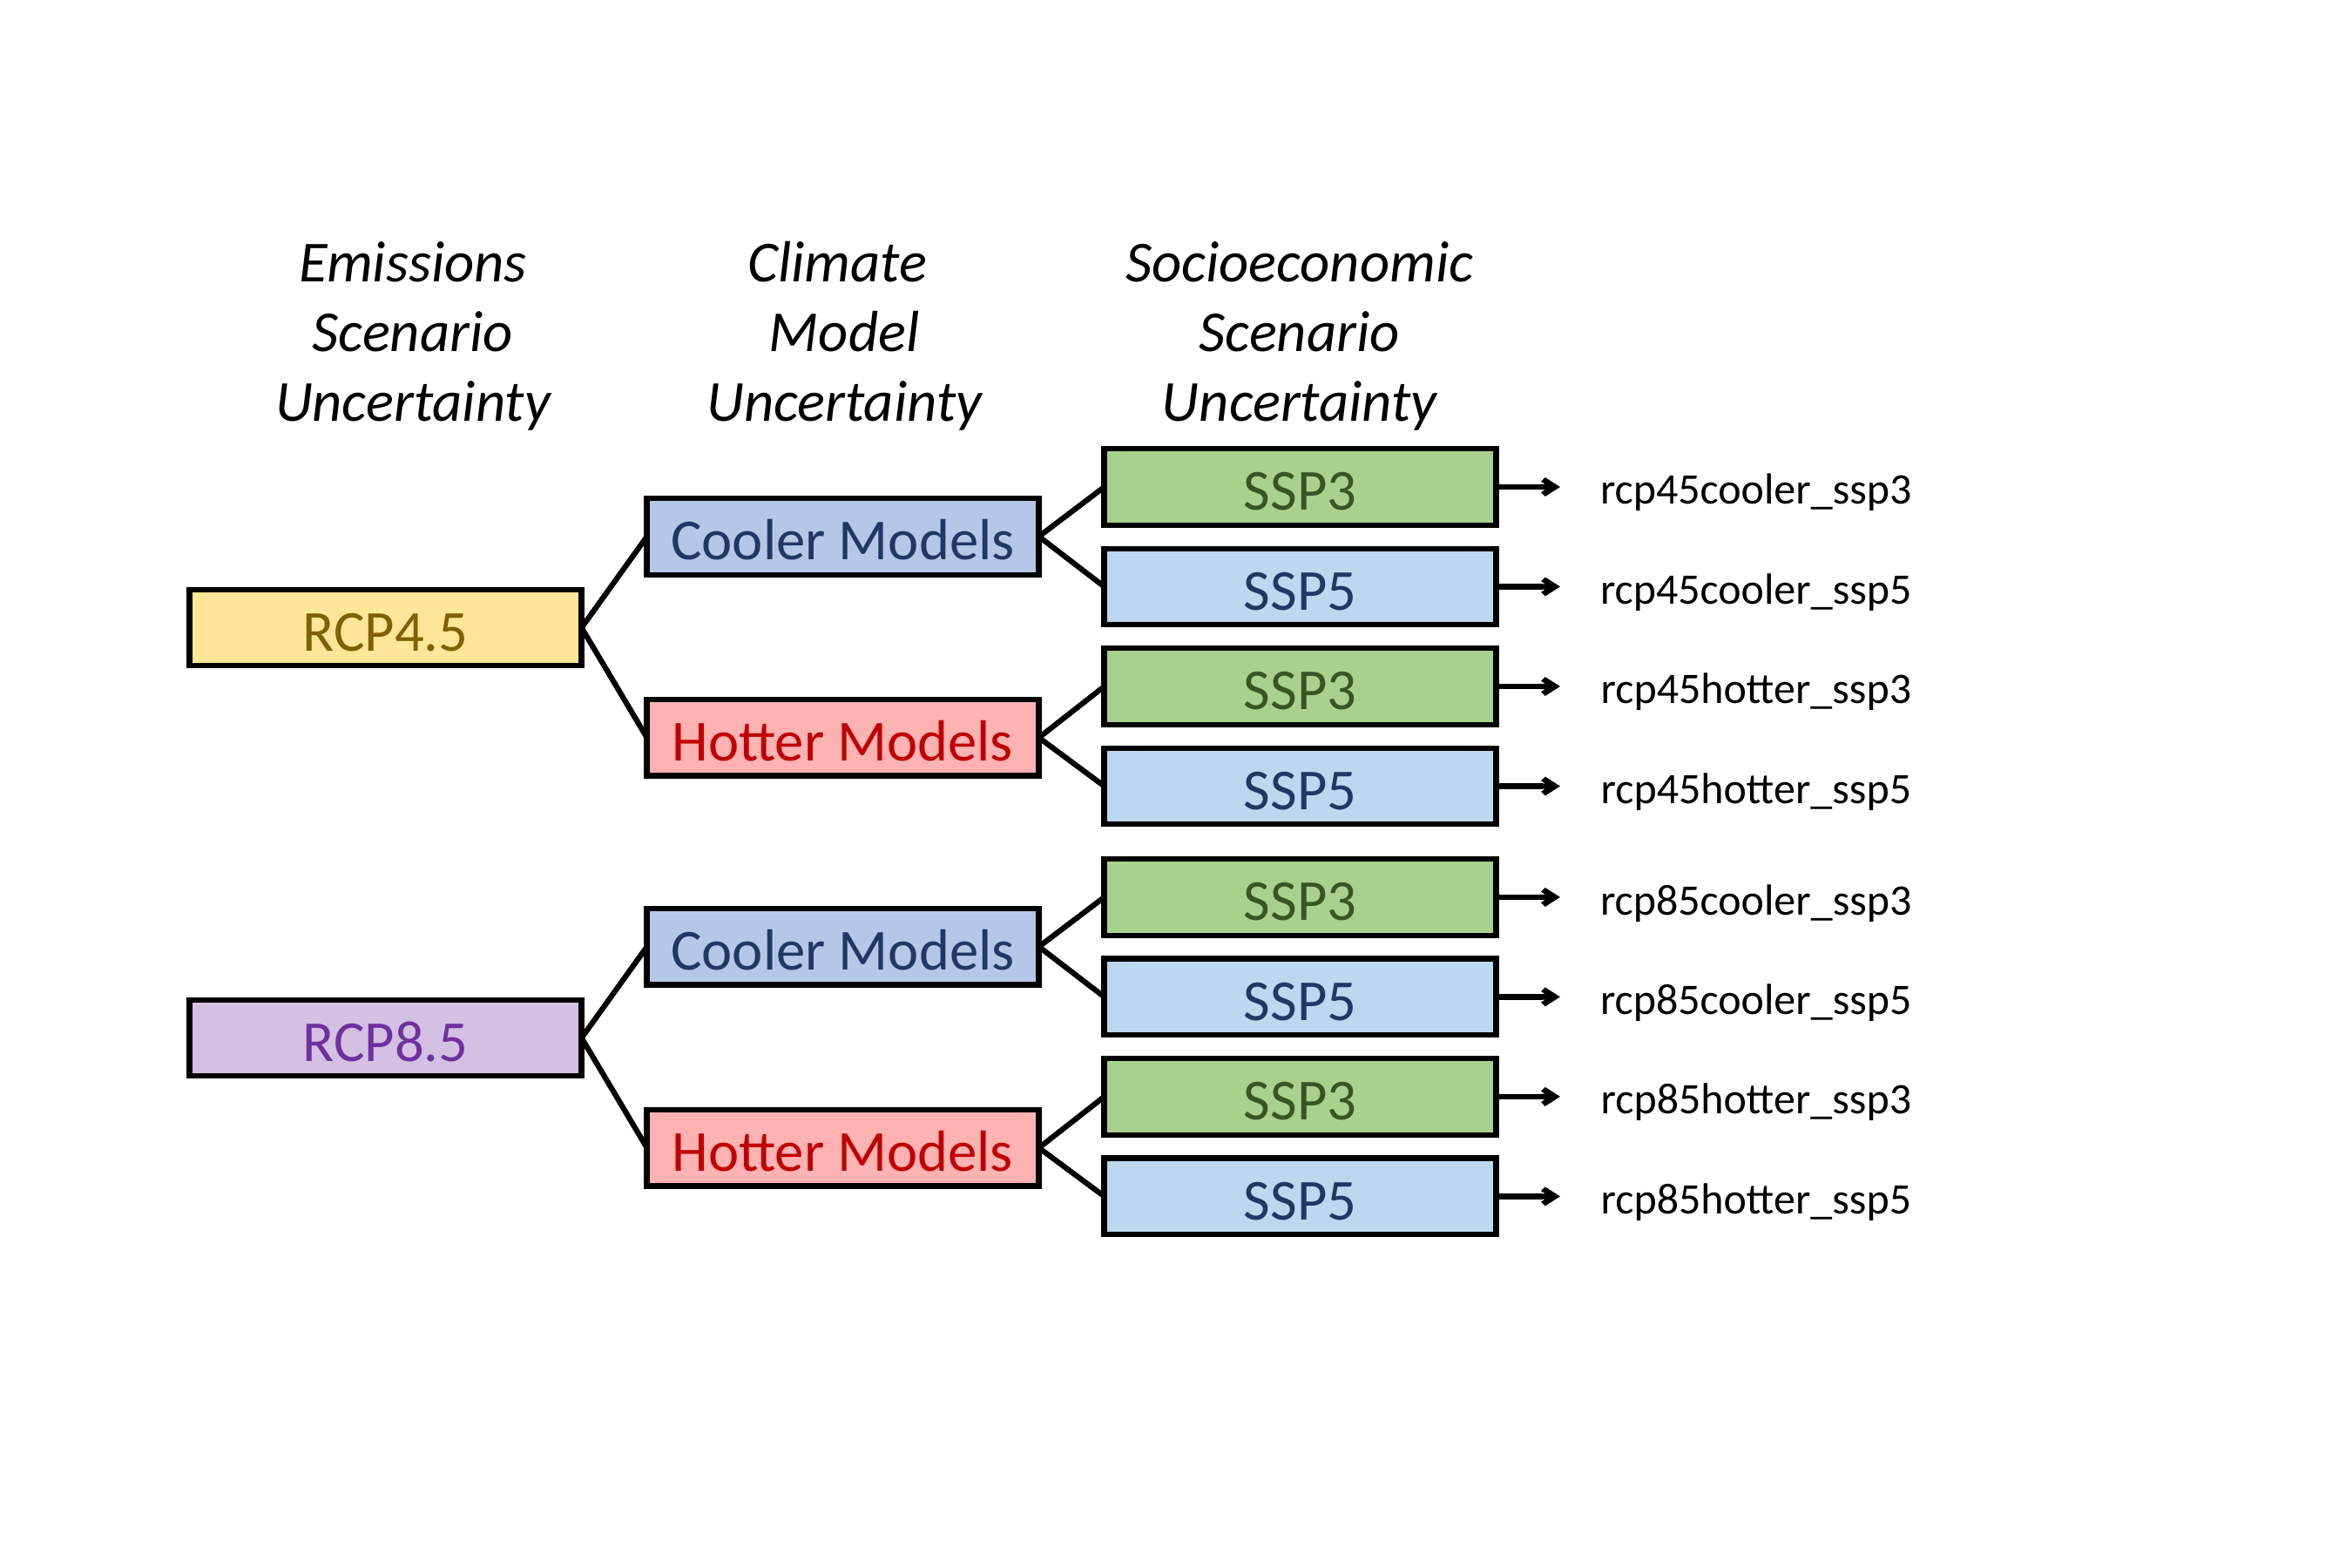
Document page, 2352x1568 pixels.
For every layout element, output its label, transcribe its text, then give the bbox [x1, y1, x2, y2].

text_box Cooler Models [646, 497, 1038, 576]
text_box SSP5 [1104, 548, 1497, 625]
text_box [1038, 686, 1105, 738]
text_box rcp85cooler_ssp3 [1559, 858, 1953, 936]
text_box Socioeconomic Scenario Uncertainty [1103, 217, 1496, 439]
text_box Emissions Scenario Uncertainty [216, 217, 609, 439]
text_box rcp45hotter_ssp3 [1559, 647, 1953, 726]
text_box SSP3 [1104, 858, 1497, 936]
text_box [1038, 537, 1105, 587]
text_box RCP8.5 [189, 999, 581, 1077]
text_box SSP3 [1104, 1058, 1497, 1136]
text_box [1038, 1148, 1105, 1197]
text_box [1038, 1096, 1105, 1148]
text_box rcp85hotter_ssp5 [1559, 1158, 1953, 1235]
text_box rcp45cooler_ssp3 [1559, 448, 1953, 526]
text_box rcp45cooler_ssp5 [1559, 548, 1953, 625]
text_box rcp85hotter_ssp3 [1559, 1058, 1953, 1136]
text_box Cooler Models [646, 908, 1038, 986]
text_box Climate Model Uncertainty [648, 217, 1041, 439]
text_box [1038, 947, 1105, 997]
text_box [581, 627, 647, 738]
text_box SSP5 [1104, 1158, 1497, 1235]
text_box SSP5 [1104, 747, 1497, 825]
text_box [1038, 896, 1105, 947]
text_box SSP3 [1104, 647, 1497, 726]
text_box RCP4.5 [189, 589, 581, 666]
text_box rcp85cooler_ssp5 [1559, 958, 1953, 1036]
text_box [1038, 486, 1105, 537]
text_box SSP3 [1104, 448, 1497, 526]
text_box rcp45hotter_ssp5 [1559, 747, 1953, 825]
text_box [581, 946, 647, 1037]
text_box Hotter Models [646, 699, 1038, 777]
text_box SSP5 [1104, 958, 1497, 1036]
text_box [581, 536, 647, 627]
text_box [1038, 738, 1105, 787]
text_box Hotter Models [646, 1109, 1038, 1186]
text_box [581, 1037, 647, 1148]
